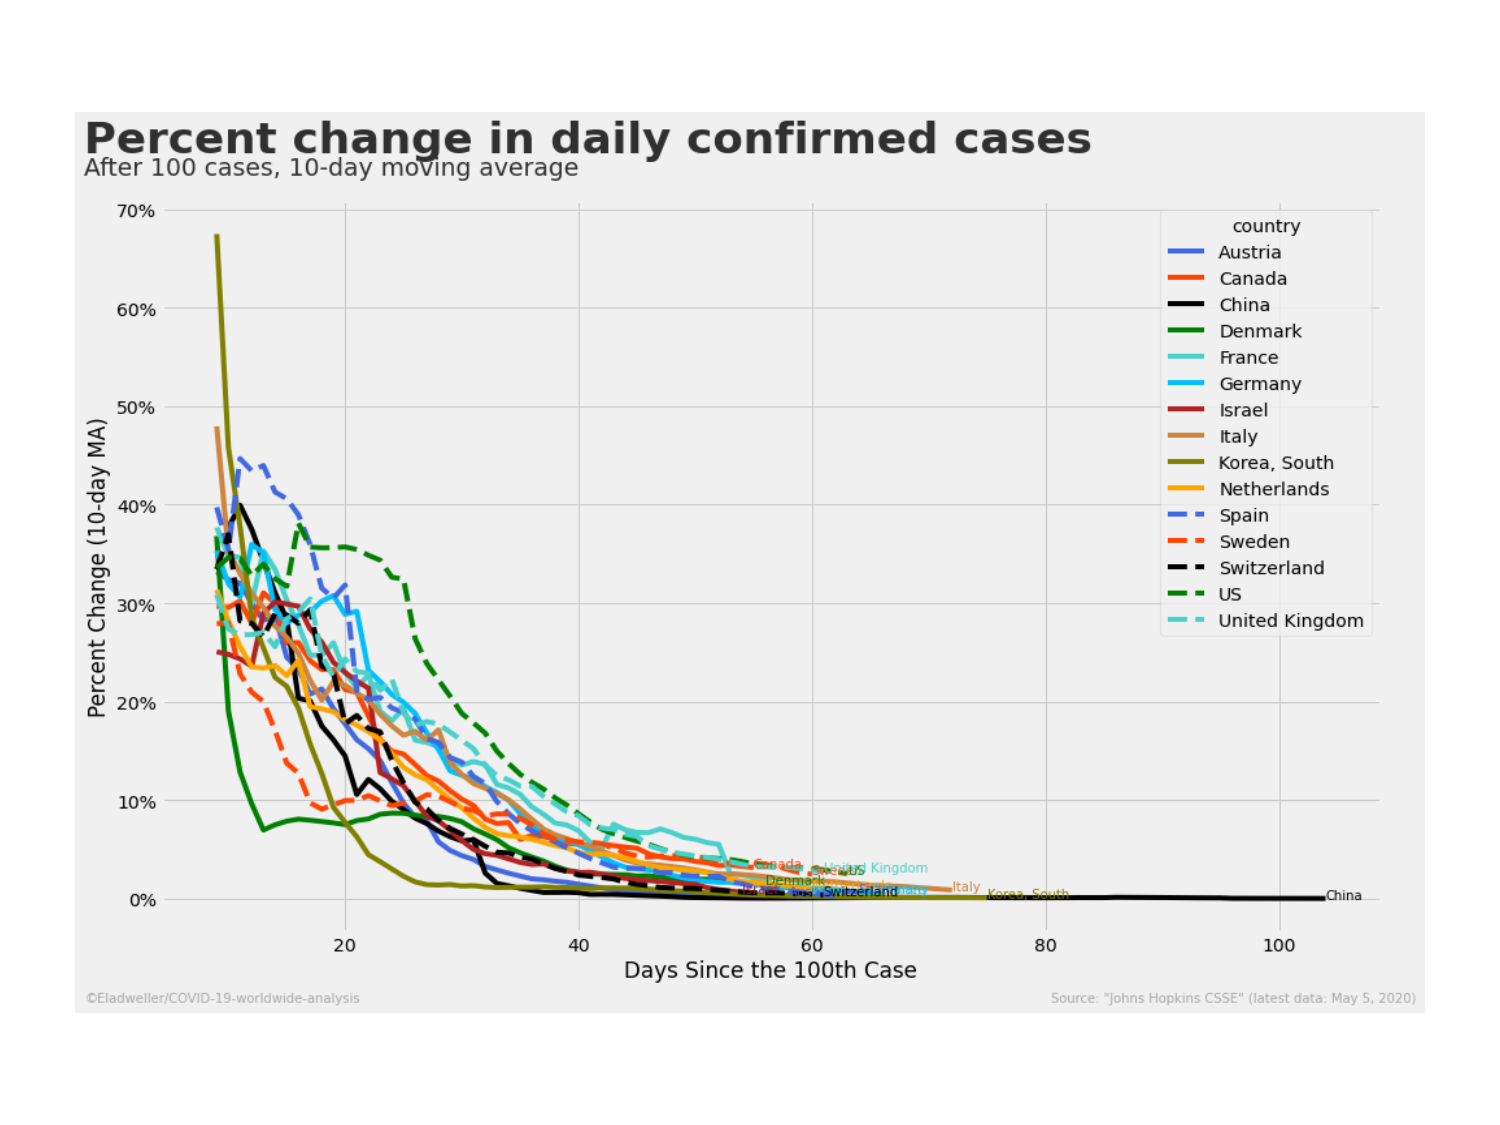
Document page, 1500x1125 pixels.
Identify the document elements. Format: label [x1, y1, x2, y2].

picture [74, 112, 1426, 1013]
